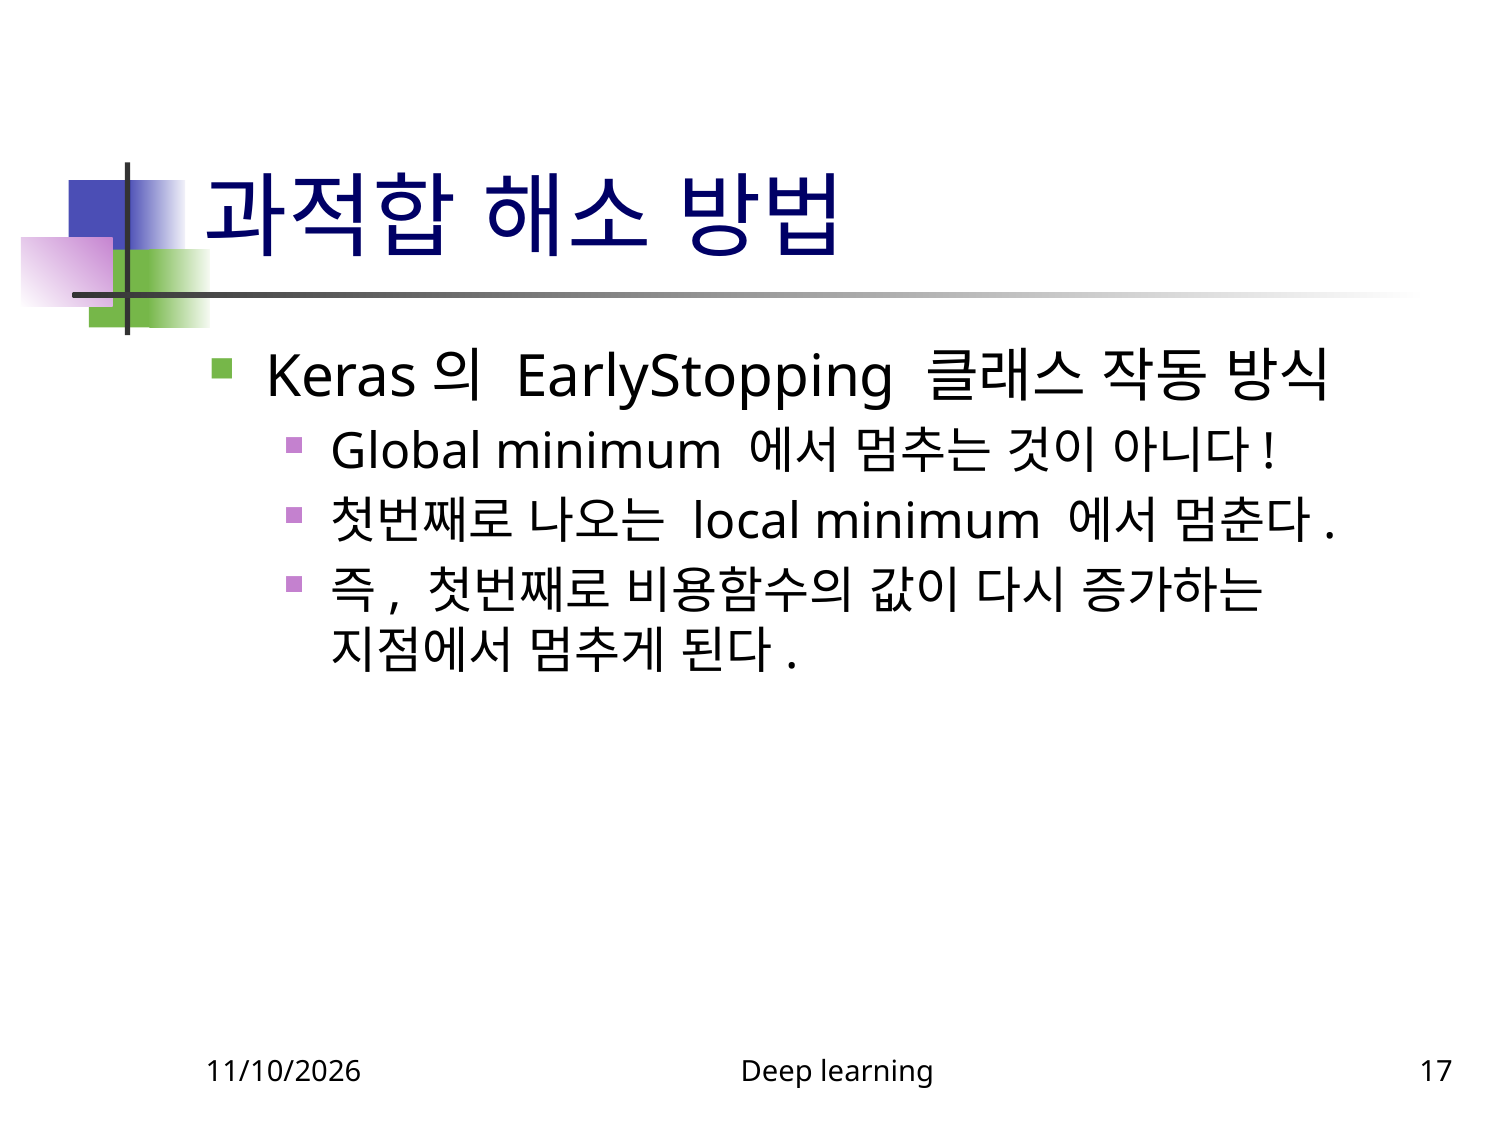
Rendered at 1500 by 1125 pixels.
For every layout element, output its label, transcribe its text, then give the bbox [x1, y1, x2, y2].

list Keras의 EarlyStopping 클래스 작동 방식 Global minimum 에서 멈추는 것이 아니다! 첫번째로 나오는 local minimum 에서 멈춘다. 즉, 첫번째로 비용함수의 값이 다시 증가하는 지점에서 멈추게 된다. [193, 331, 1469, 1006]
title 과적합 해소 방법 [188, 35, 1468, 275]
slide_number 17 [1155, 1024, 1468, 1100]
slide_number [190, 1024, 504, 1100]
footer Deep learning [600, 1024, 1075, 1100]
